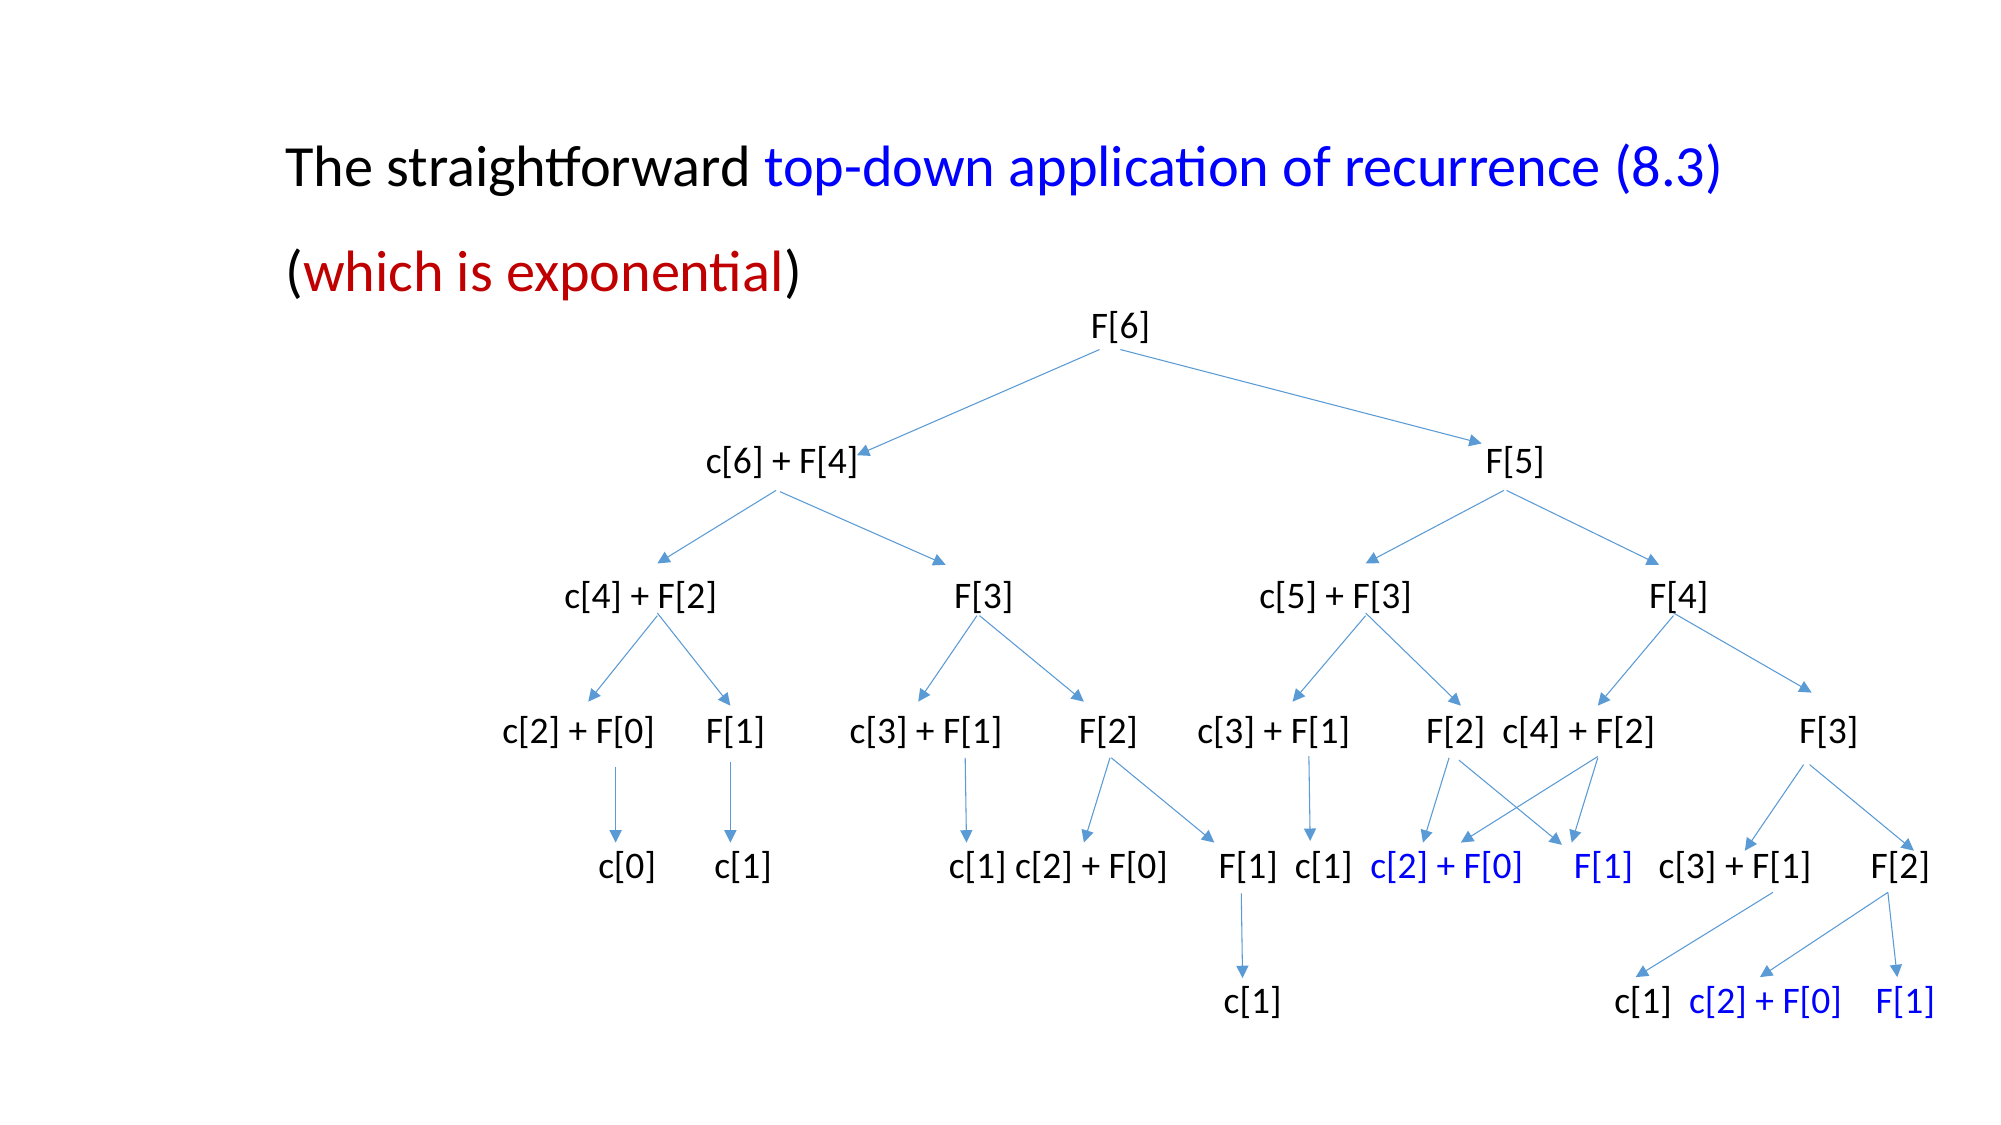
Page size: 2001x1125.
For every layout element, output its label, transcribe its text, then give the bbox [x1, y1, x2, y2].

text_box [1673, 613, 1812, 693]
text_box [1120, 349, 1482, 444]
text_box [1365, 490, 1504, 564]
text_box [918, 615, 977, 702]
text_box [1422, 757, 1450, 843]
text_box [1506, 490, 1660, 565]
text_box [657, 490, 777, 564]
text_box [1744, 764, 1804, 851]
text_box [856, 349, 1100, 456]
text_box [1083, 757, 1110, 843]
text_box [1460, 756, 1598, 843]
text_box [779, 491, 946, 565]
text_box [1759, 892, 1887, 978]
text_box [1111, 757, 1215, 843]
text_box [1809, 764, 1914, 851]
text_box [588, 615, 657, 702]
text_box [657, 612, 731, 706]
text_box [1292, 615, 1365, 702]
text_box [1635, 892, 1759, 978]
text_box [1887, 892, 1898, 978]
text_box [1571, 757, 1598, 843]
text_box The straightforward top-down application of recurrence (8.3) (which is exponential) [270, 85, 1745, 293]
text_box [1365, 612, 1461, 706]
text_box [979, 615, 1084, 702]
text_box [1597, 615, 1674, 706]
text_box F[6] c[6] + F[4] F[5] c[4] + F[2] F[3] c[5] + F[3] F[4] c[2] + F[0] F[1] c[3] + F[1] F[2] c[3] + F[1] F[2] c[4] + F[2] F[3] c[0] c[1] c[1] c[2] + F[0] F[1] c[1] c[2] + F[0] F[1] c[3] + F[1] F[2] c[1] c[1] c[2] + F[0] F[1] [241, 293, 1991, 1074]
